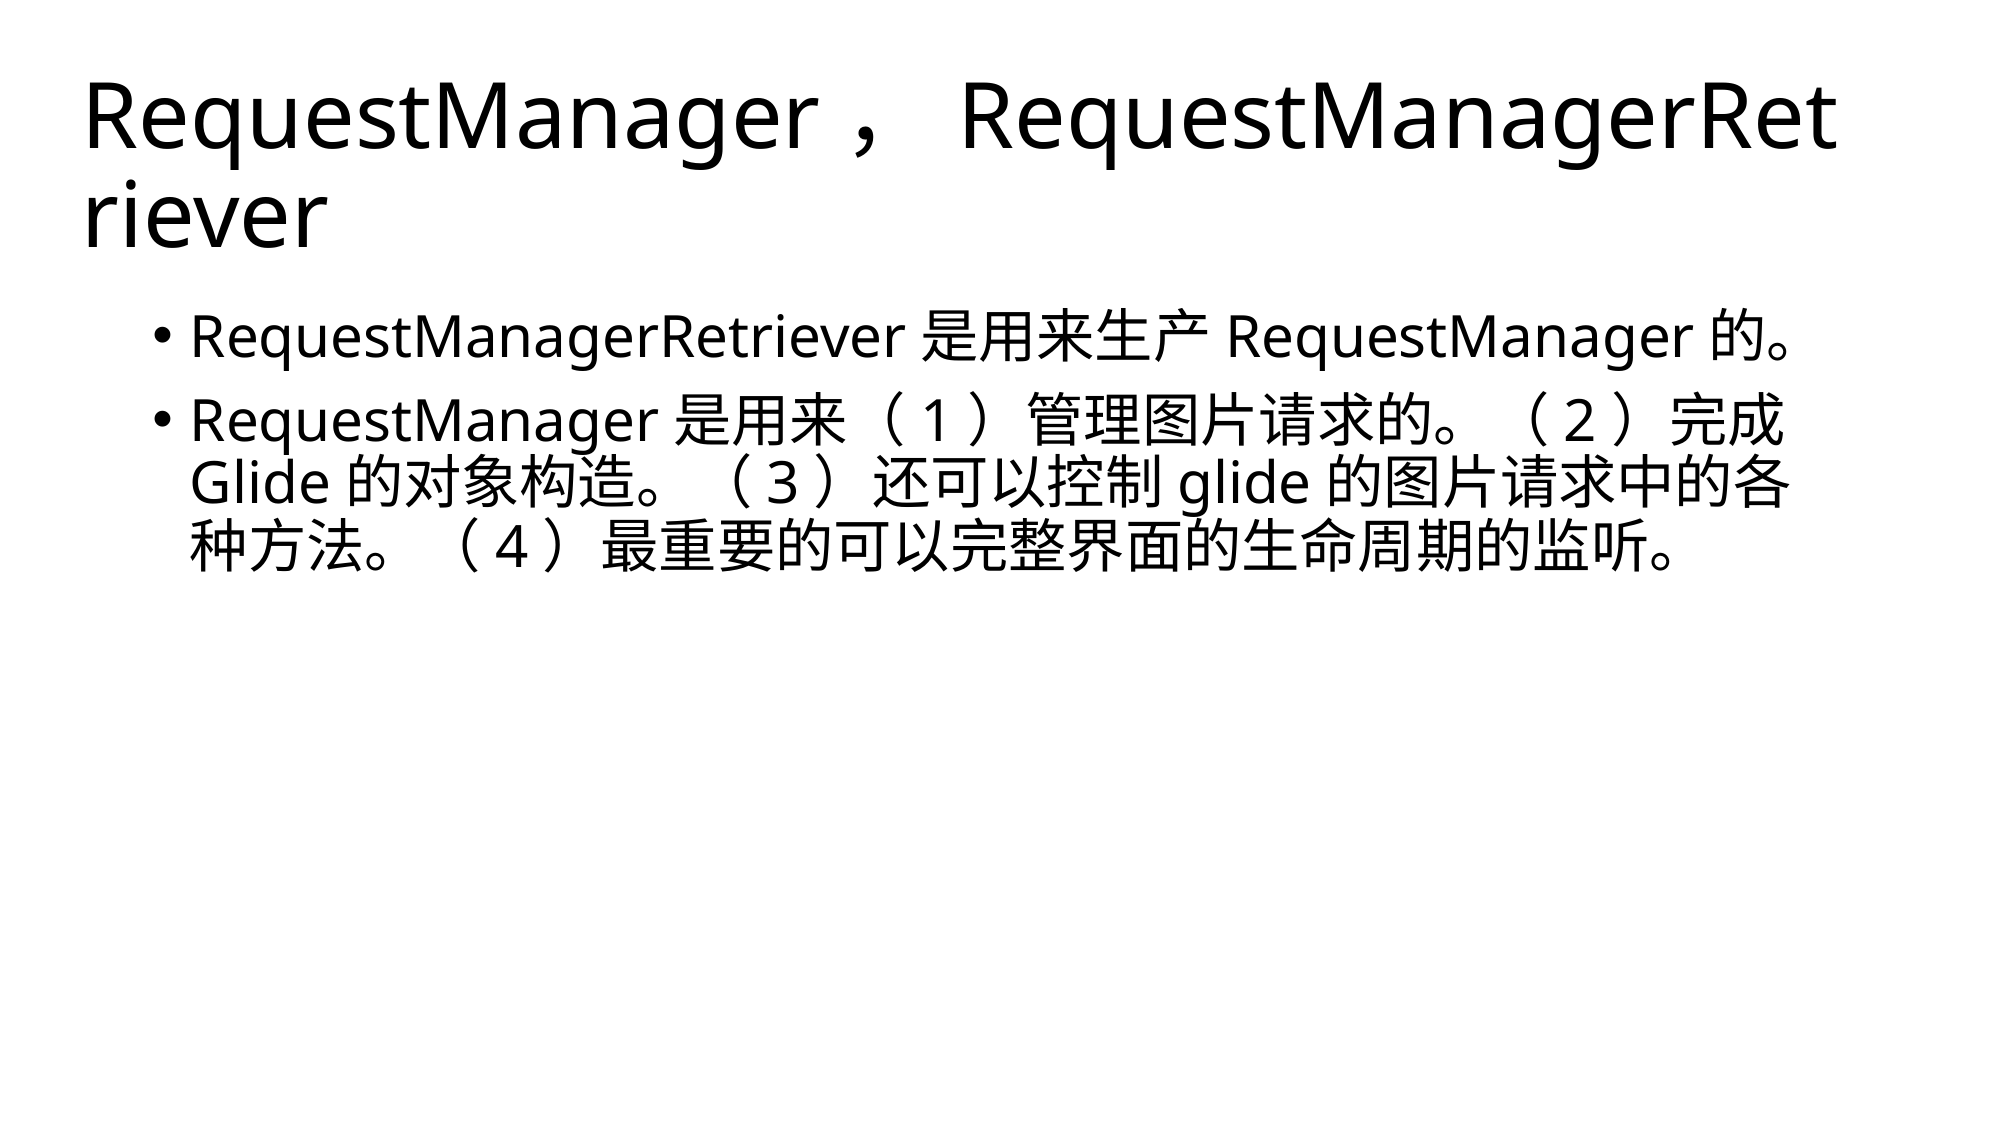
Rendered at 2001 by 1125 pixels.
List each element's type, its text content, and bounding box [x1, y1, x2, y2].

list RequestManagerRetriever是用来生产RequestManager的。 RequestManager是用来（1）管理图片请求的。（2）完成Glide的对象构造。（3）还可以控制glide的图片请求中的各种方法。（4）最重要的可以完整界面的生命周期的监听。 [137, 299, 1863, 1014]
title RequestManager，RequestManagerRetriever [66, 59, 1863, 278]
